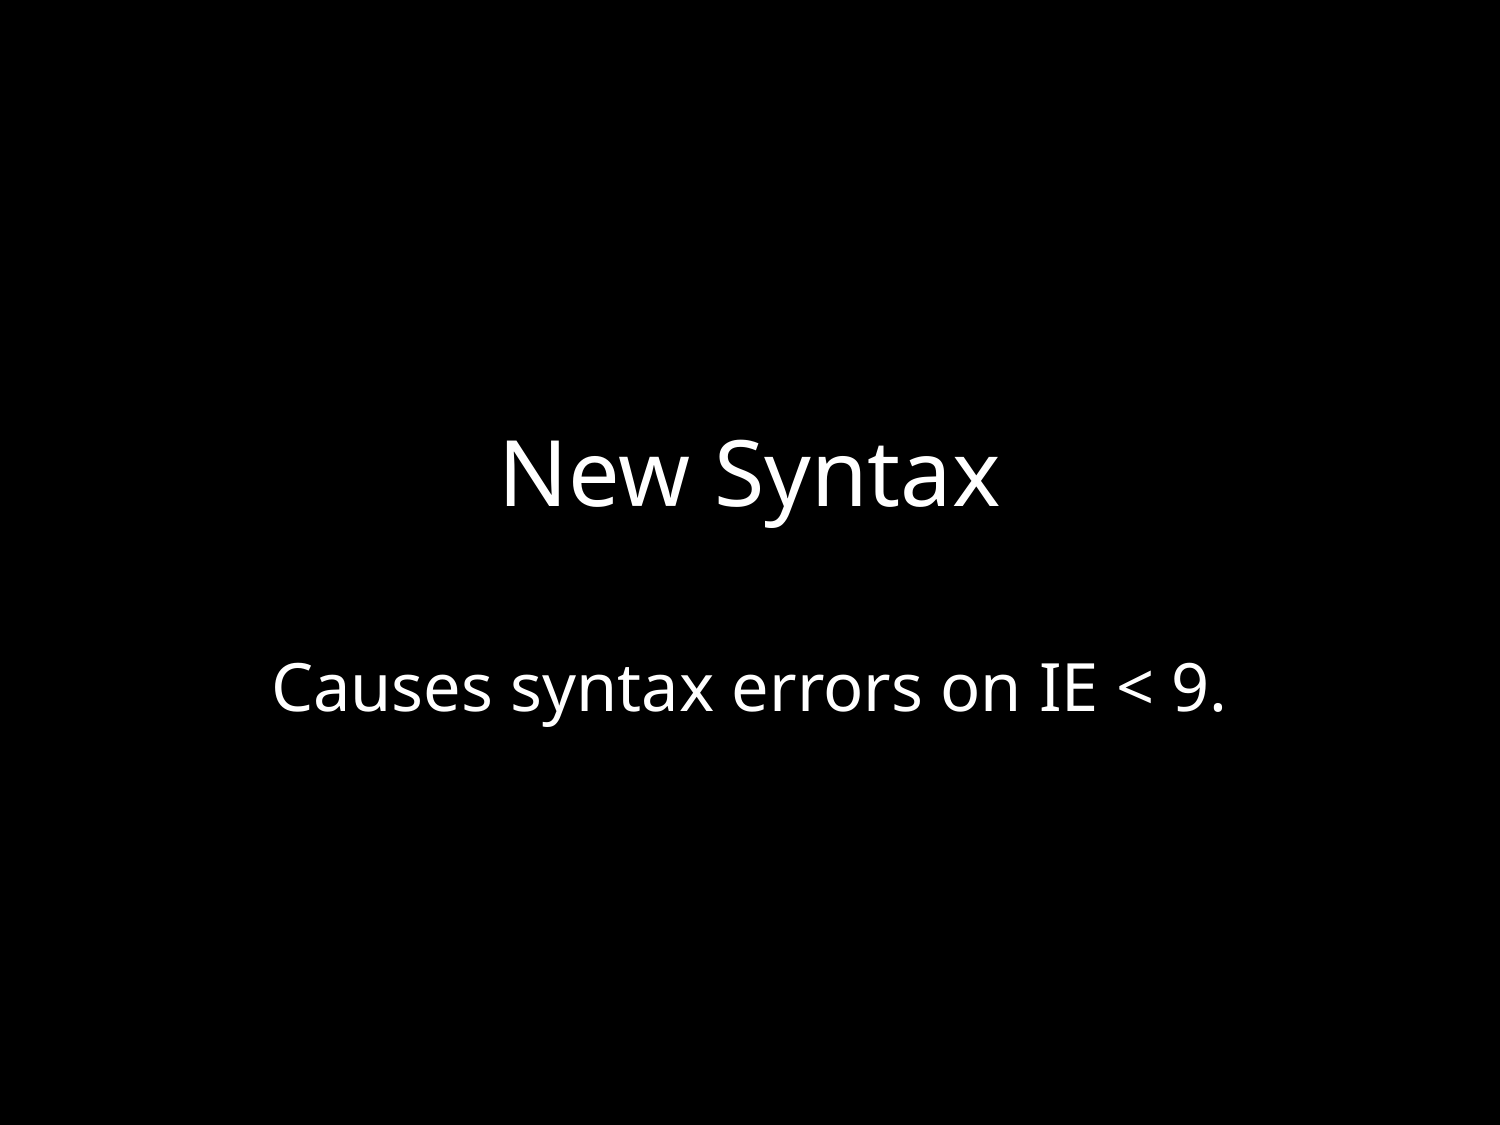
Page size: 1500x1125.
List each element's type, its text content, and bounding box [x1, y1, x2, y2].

title New Syntax [112, 349, 1388, 591]
subtitle Causes syntax errors on IE < 9. [224, 637, 1276, 926]
